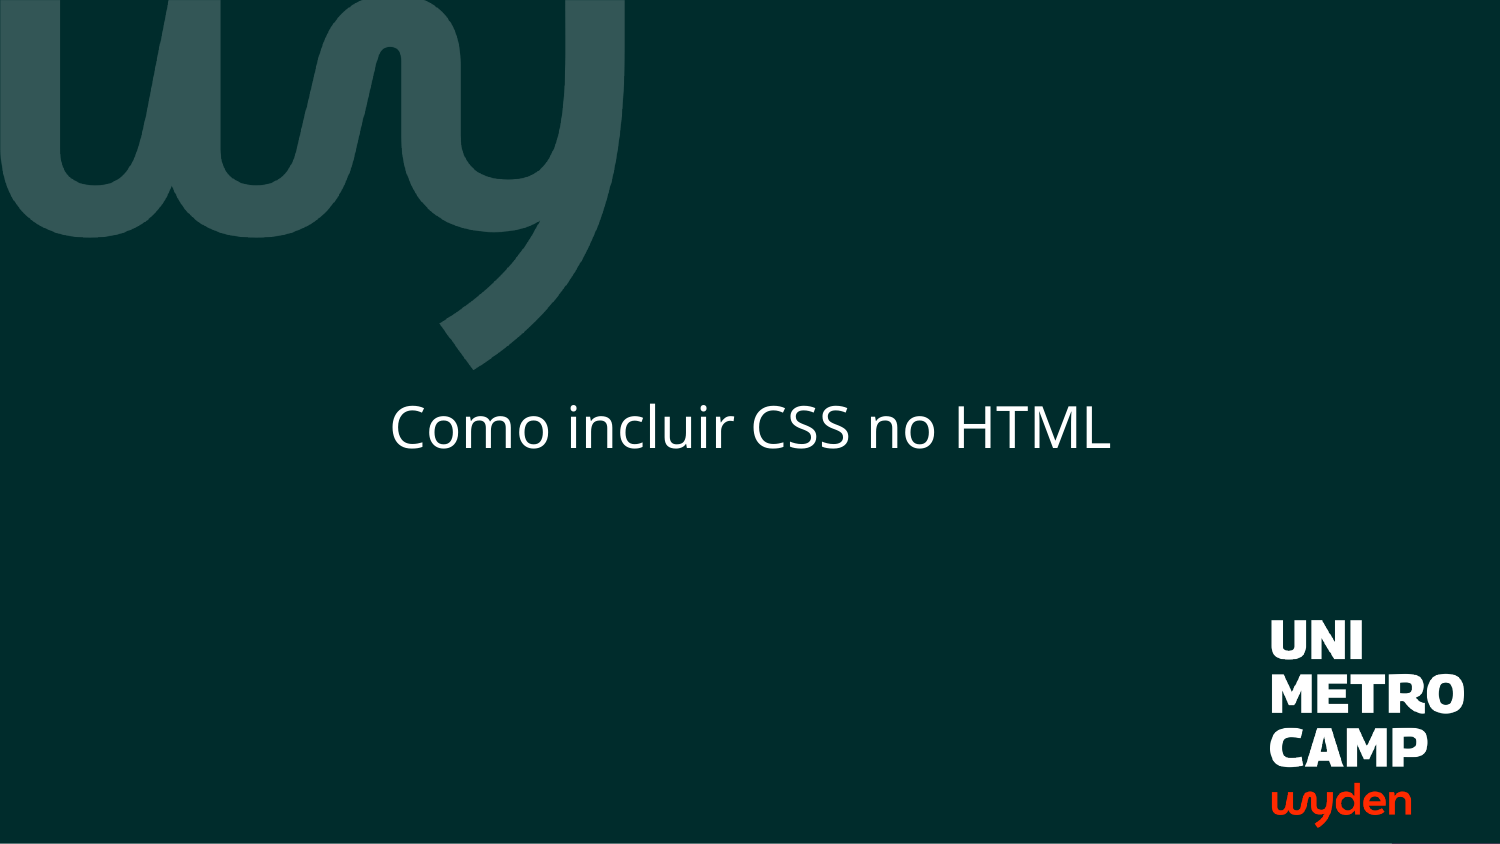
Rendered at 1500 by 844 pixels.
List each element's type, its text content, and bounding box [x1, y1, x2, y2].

picture [0, 0, 625, 370]
picture [1270, 620, 1464, 828]
title Como incluir CSS no HTML [208, 380, 1294, 475]
